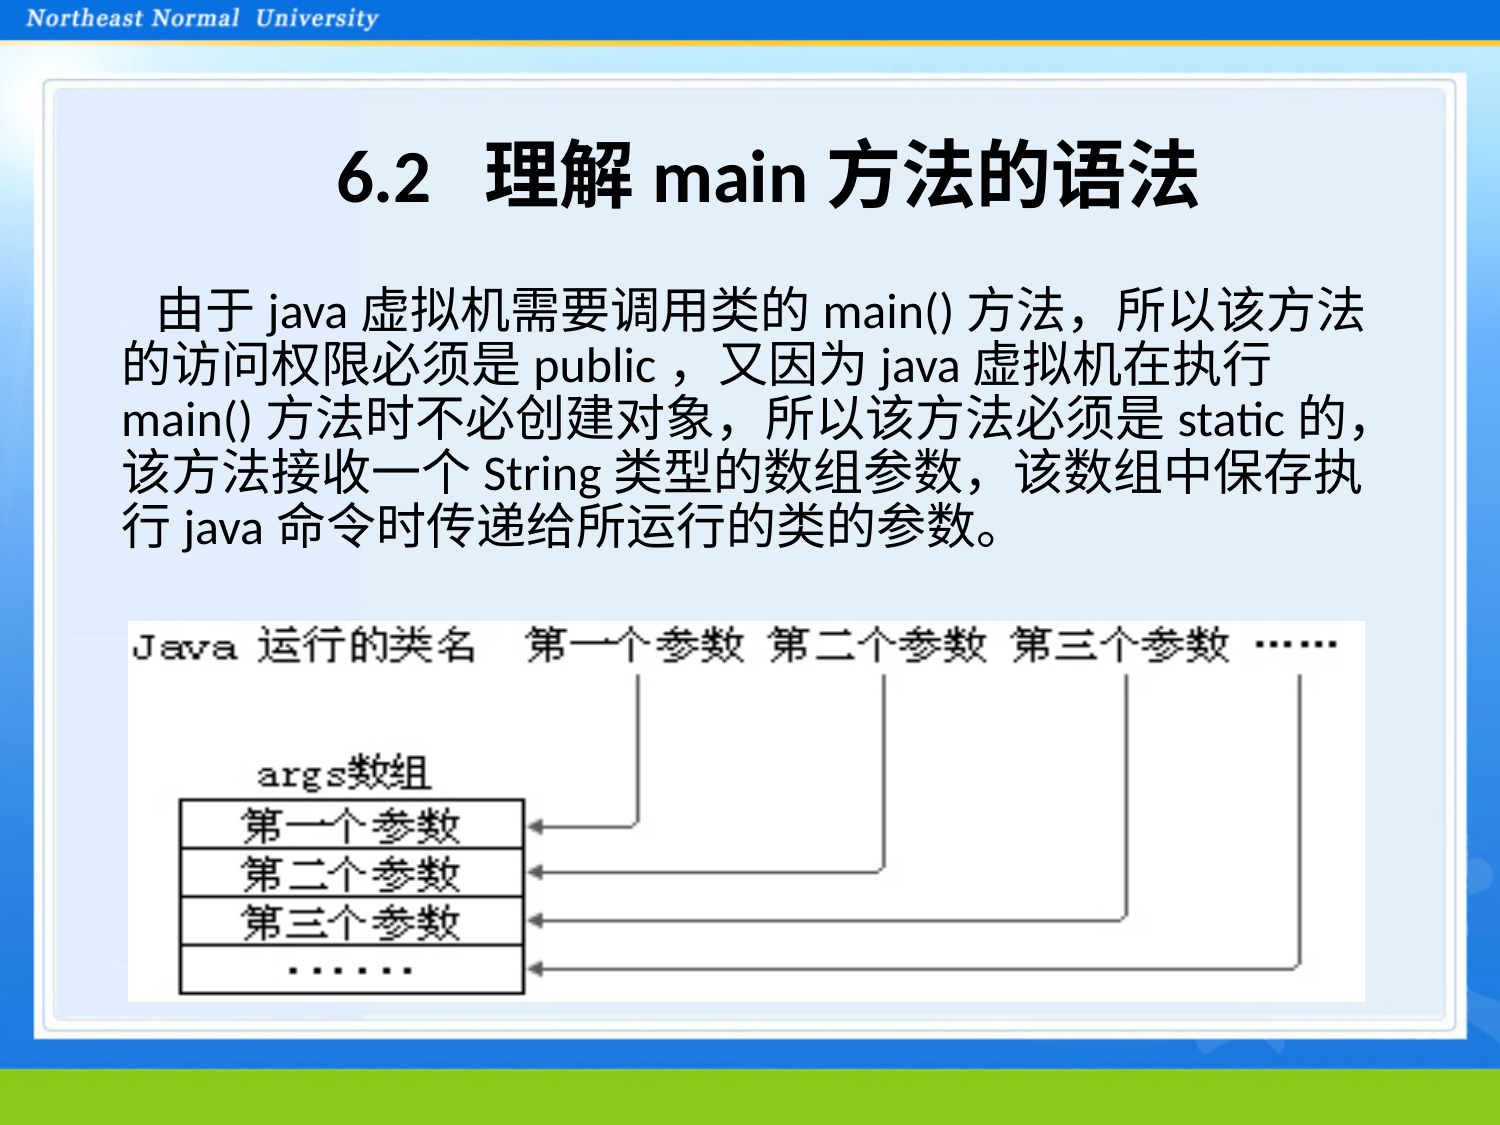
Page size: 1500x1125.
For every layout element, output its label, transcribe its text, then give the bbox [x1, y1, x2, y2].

title 6.2 理解main方法的语法 [289, 113, 1266, 232]
text_box 由于java虚拟机需要调用类的main()方法，所以该方法的访问权限必须是public，又因为java虚拟机在执行main()方法时不必创建对象，所以该方法必须是static的，该方法接收一个String类型的数组参数，该数组中保存执行java命令时传递给所运行的类的参数。 [35, 278, 1430, 564]
picture [0, 0, 1500, 1125]
